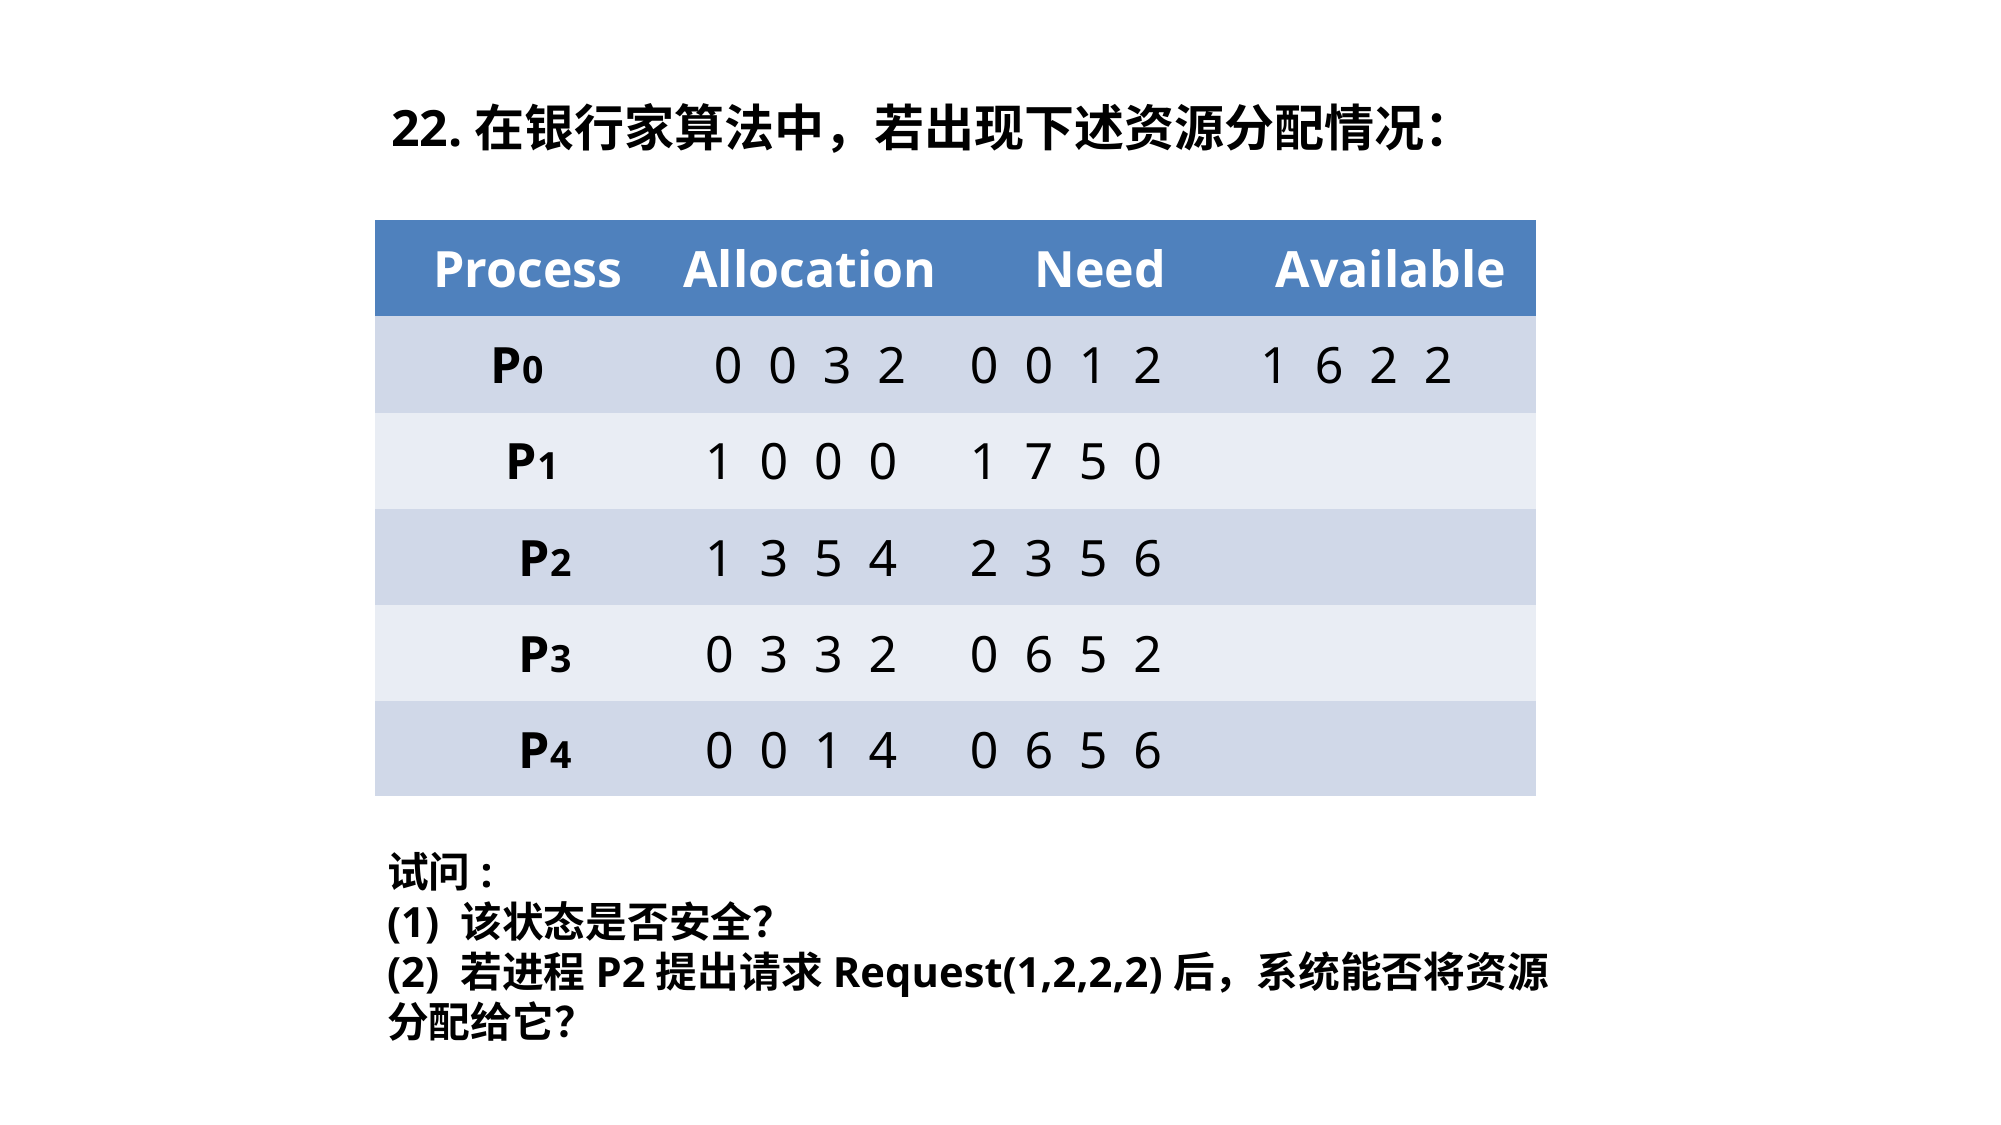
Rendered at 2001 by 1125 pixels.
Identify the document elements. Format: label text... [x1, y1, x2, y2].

table_cell P1 [375, 413, 665, 509]
table_cell 0 0 3 2 [665, 316, 955, 413]
table_cell [1246, 701, 1536, 796]
table_cell 0 6 5 2 [955, 605, 1246, 701]
table_cell [1246, 605, 1536, 701]
text_box 22.在银行家算法中，若出现下述资源分配情况： [376, 88, 1626, 164]
table_cell 0 6 5 6 [955, 701, 1246, 796]
table_cell 1 0 0 0 [665, 413, 955, 509]
table_header Need [955, 220, 1246, 316]
table_cell 0 3 3 2 [665, 605, 955, 701]
table_cell [1246, 413, 1536, 509]
table_cell 0 0 1 4 [665, 701, 955, 796]
table_cell P3 [375, 605, 665, 701]
table_cell [1246, 509, 1536, 605]
table_header Allocation [665, 220, 955, 316]
table_cell P2 [375, 509, 665, 605]
table_cell 2 3 5 6 [955, 509, 1246, 605]
table_cell P0 [375, 316, 665, 413]
table_cell 1 6 2 2 [1246, 316, 1536, 413]
table_header Process [375, 220, 665, 316]
table_cell P4 [375, 701, 665, 796]
text_box 试问: (1) 该状态是否安全？ (2) 若进程P2提出请求Request(1,2,2,2)后，系统能否将资源分配给它？ [372, 838, 1591, 1054]
table_cell 0 0 1 2 [955, 316, 1246, 413]
table_cell 1 3 5 4 [665, 509, 955, 605]
table_header Available [1246, 220, 1536, 316]
table_cell 1 7 5 0 [955, 413, 1246, 509]
